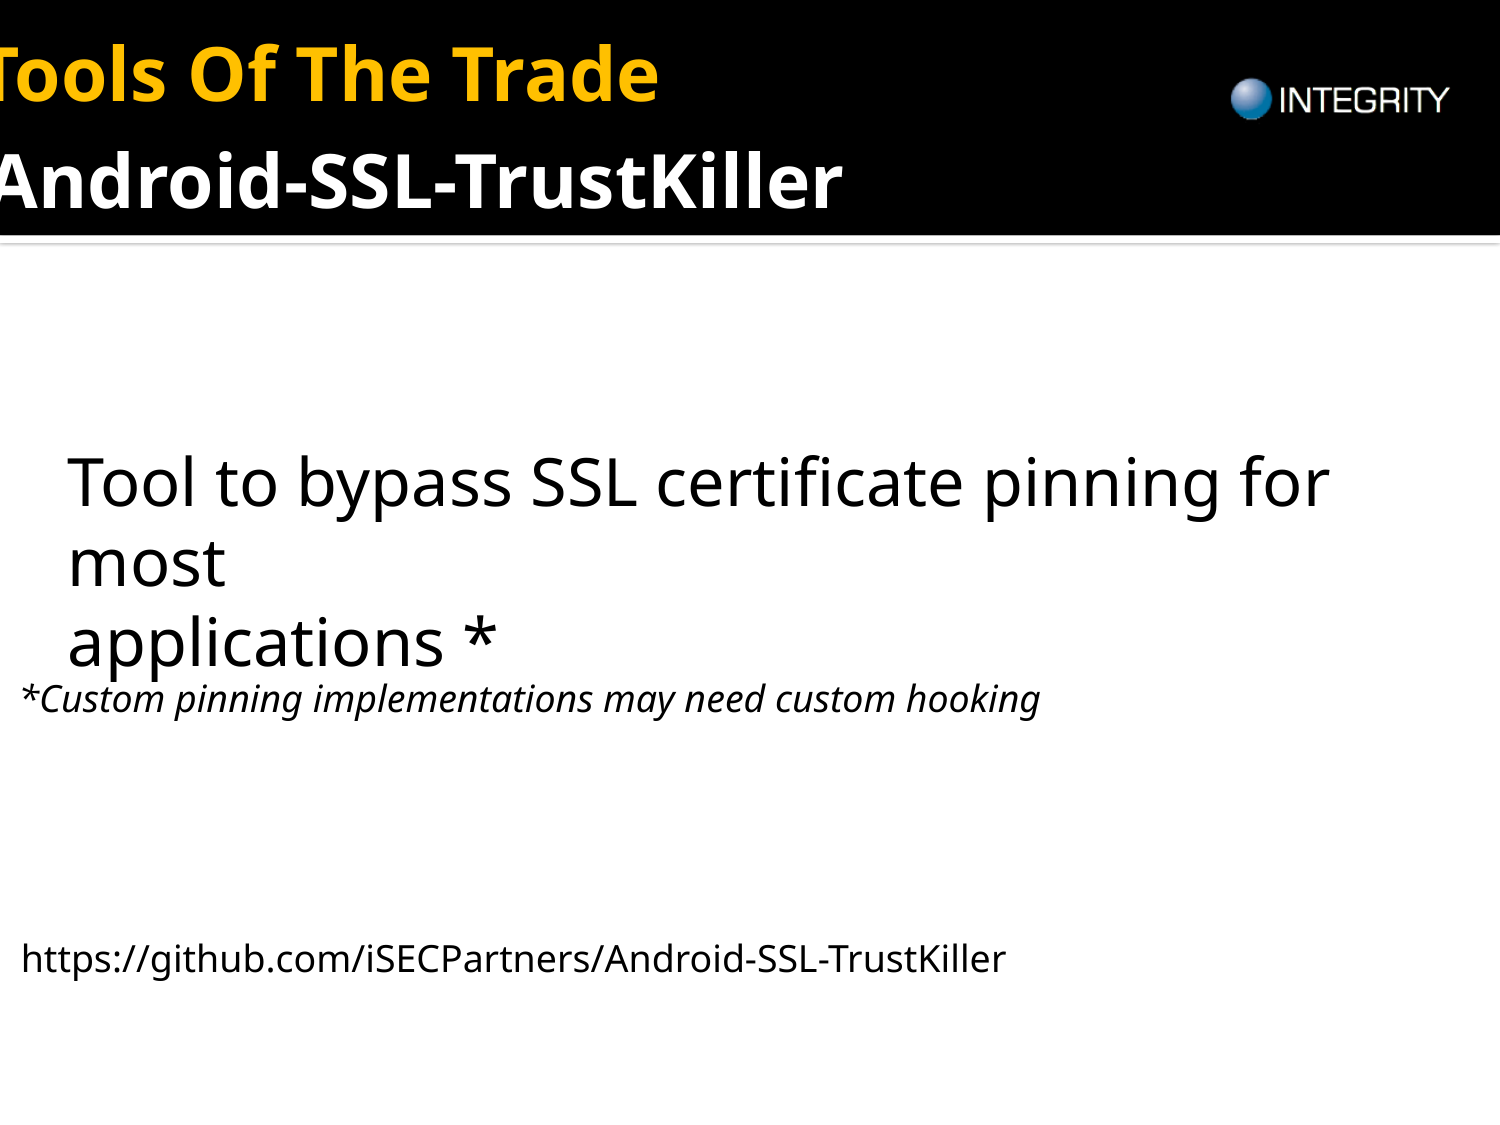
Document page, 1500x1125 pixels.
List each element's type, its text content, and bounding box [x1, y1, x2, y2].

text_box https://github.com/iSECPartners/Android-SSL-TrustKiller [6, 927, 1023, 988]
text_box Tool to bypass SSL certificate pinning for most applications * [53, 432, 1414, 688]
text_box Android-SSL-TrustKiller [0, 125, 860, 231]
picture [1222, 57, 1500, 150]
text_box *Custom pinning implementations may need custom hooking [3, 667, 1058, 727]
text_box Tools Of The Trade [0, 19, 677, 125]
